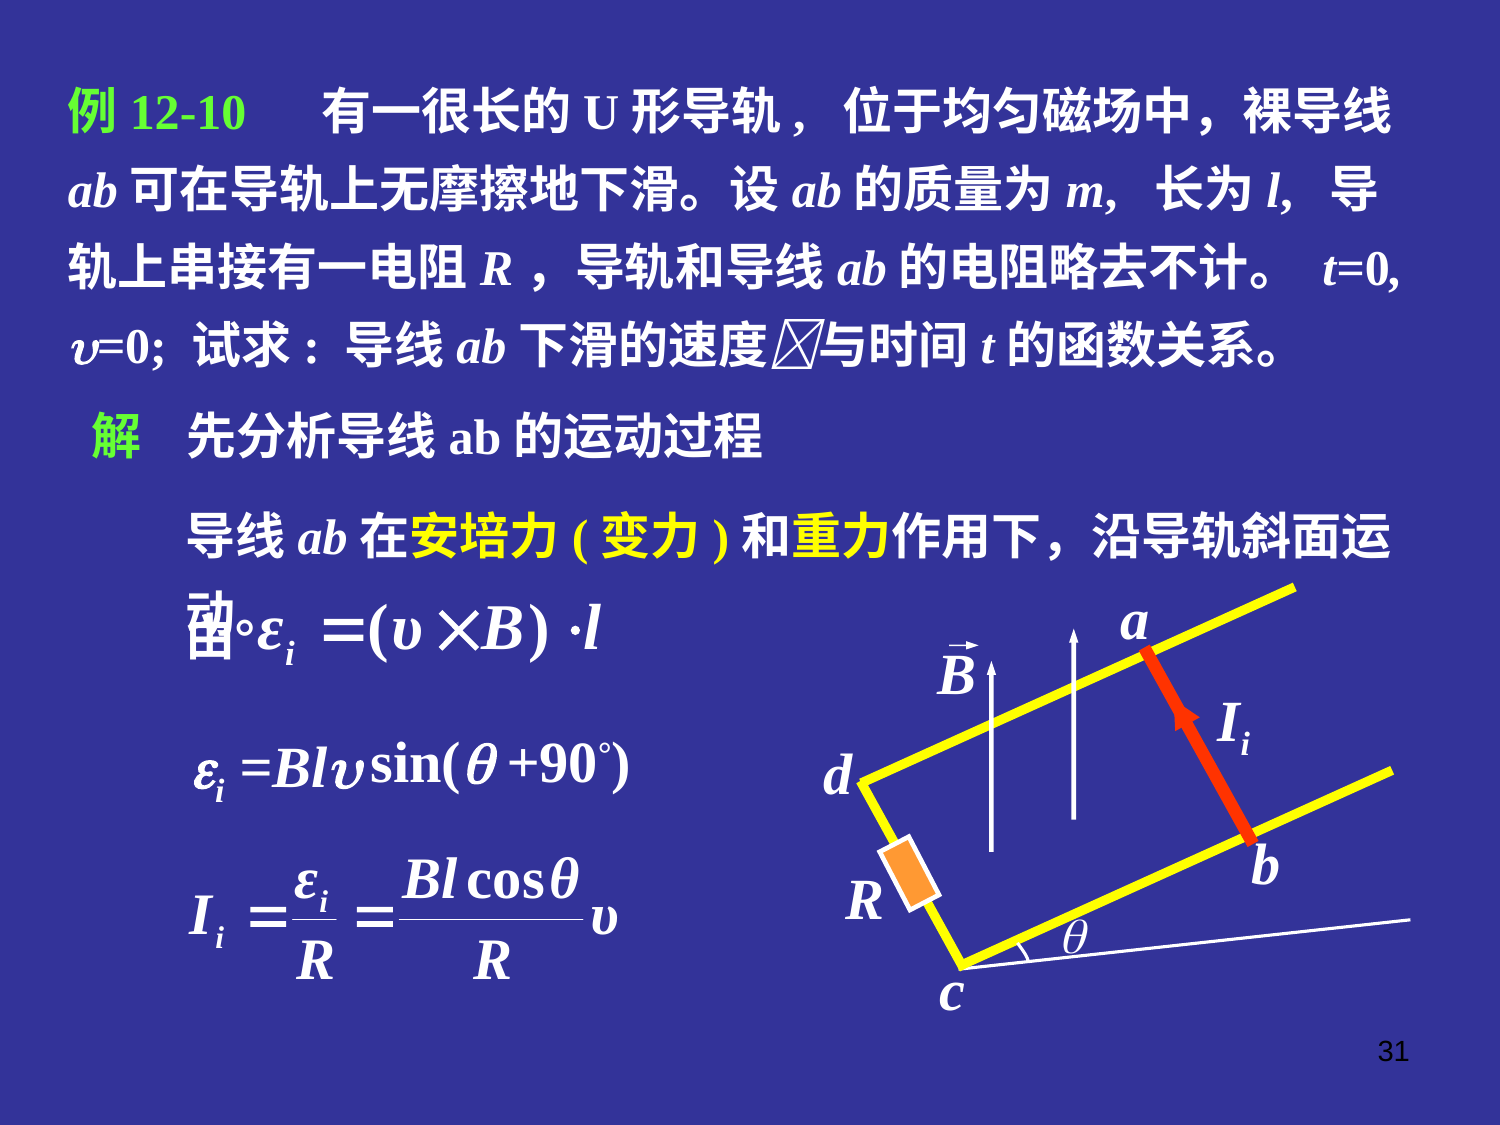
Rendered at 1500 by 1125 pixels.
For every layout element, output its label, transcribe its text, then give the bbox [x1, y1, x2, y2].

slide_number 31 [1074, 1024, 1426, 1103]
text_box i =Bl [160, 722, 427, 817]
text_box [808, 573, 1411, 1072]
text_box 解 先分析导线ab的运动过程 [76, 397, 987, 472]
text_box sin( +90°) [355, 717, 675, 802]
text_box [170, 585, 619, 674]
text_box 导线ab在安培力(变力)和重力作用下，沿导轨斜面运动。 [171, 479, 1412, 651]
text_box 例12-10 有一很长的U形导轨, 位于均匀磁场中，裸导线ab可在导轨上无摩擦地下滑。设ab的质量为m, 长为l, 导轨上串接有一电阻R，导轨和导线ab的电阻略去不计。 t=0, =0; 试求: 导线ab下滑的速度与时间t的函数关系。 [53, 54, 1435, 382]
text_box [182, 845, 624, 985]
